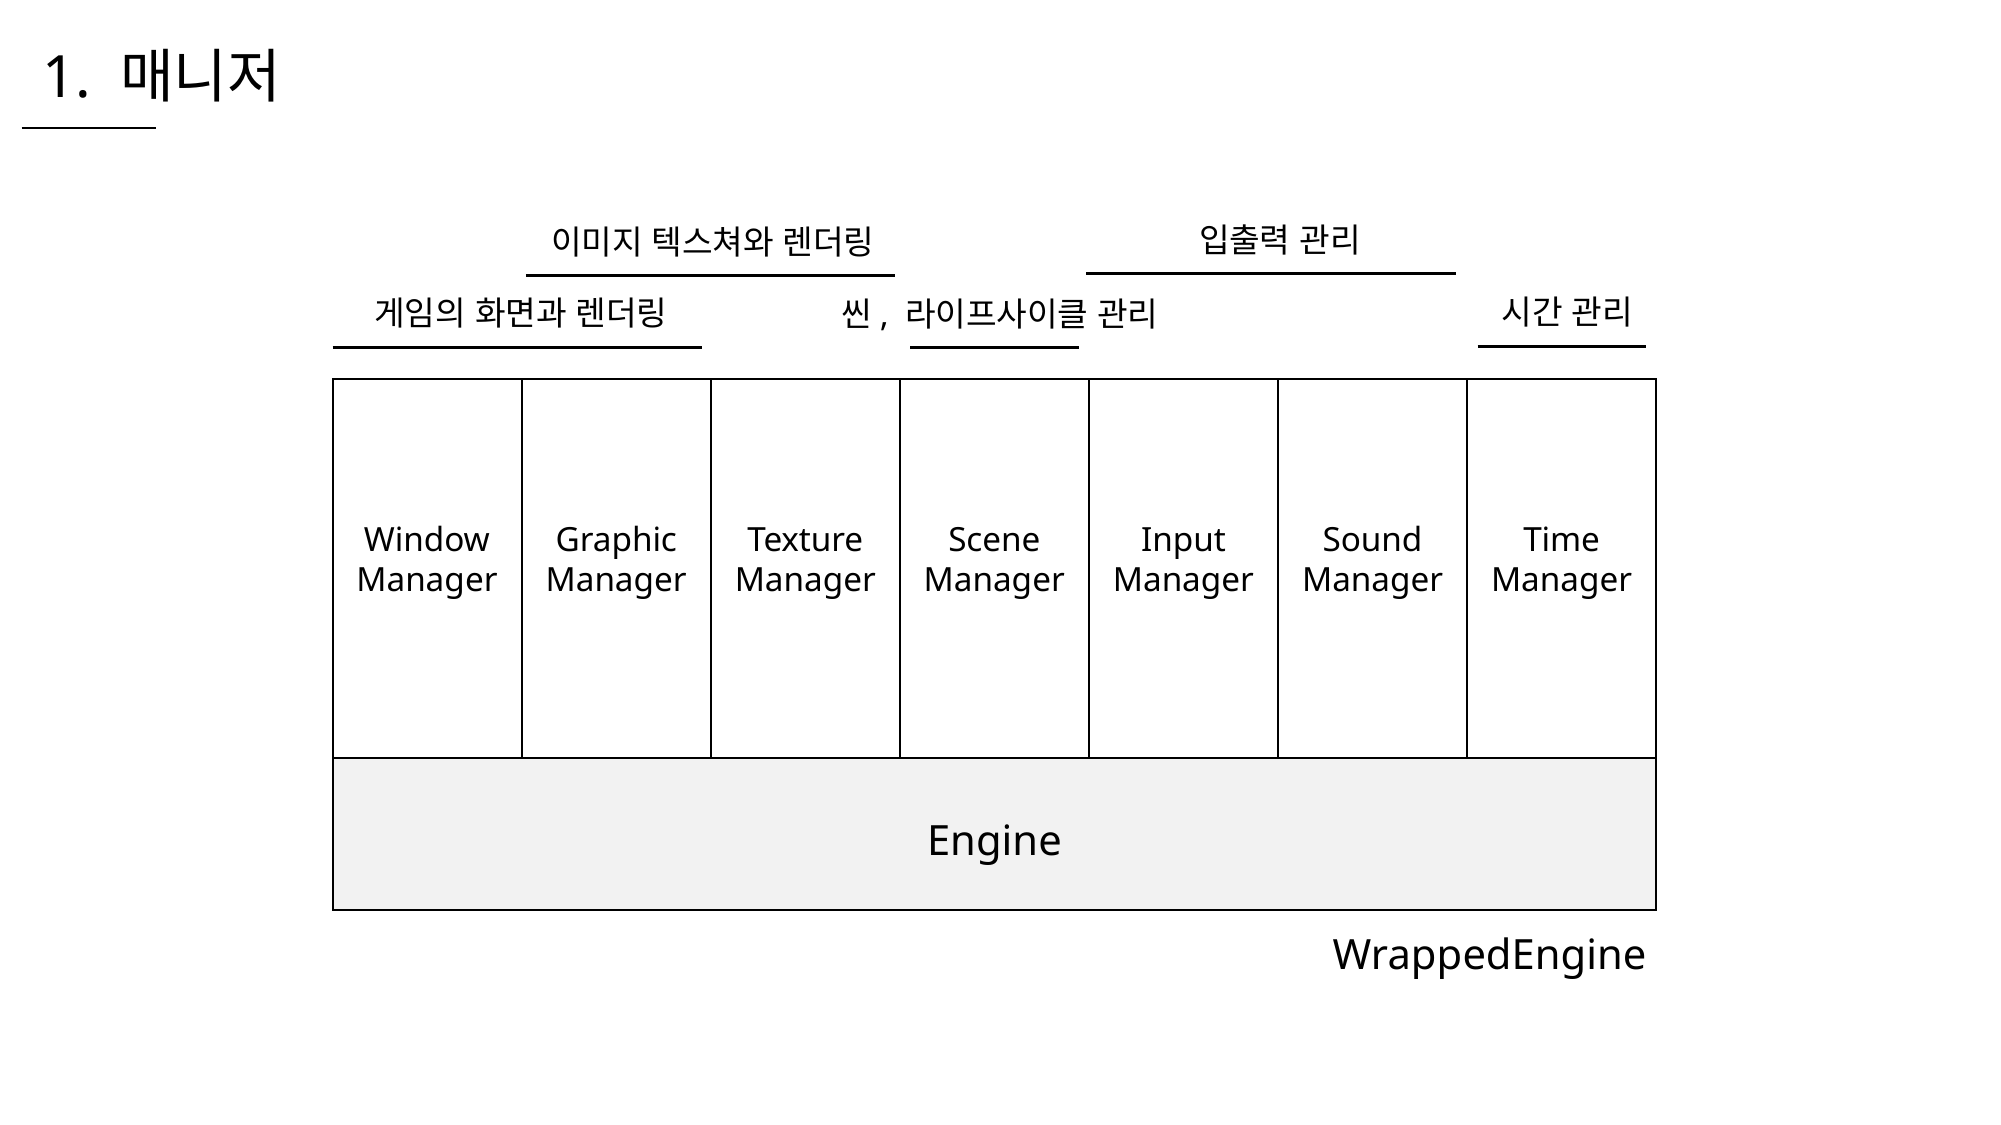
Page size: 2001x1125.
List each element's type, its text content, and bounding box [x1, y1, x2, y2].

text_box 입출력 관리 [1184, 211, 1376, 267]
text_box 1. 매니저 [27, 31, 296, 117]
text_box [332, 378, 1668, 986]
text_box 이미지 텍스쳐와 렌더링 [536, 213, 890, 269]
text_box 게임의 화면과 렌더링 [359, 285, 683, 340]
text_box 씬, 라이프사이클 관리 [826, 285, 1174, 341]
text_box 시간 관리 [1486, 284, 1648, 339]
